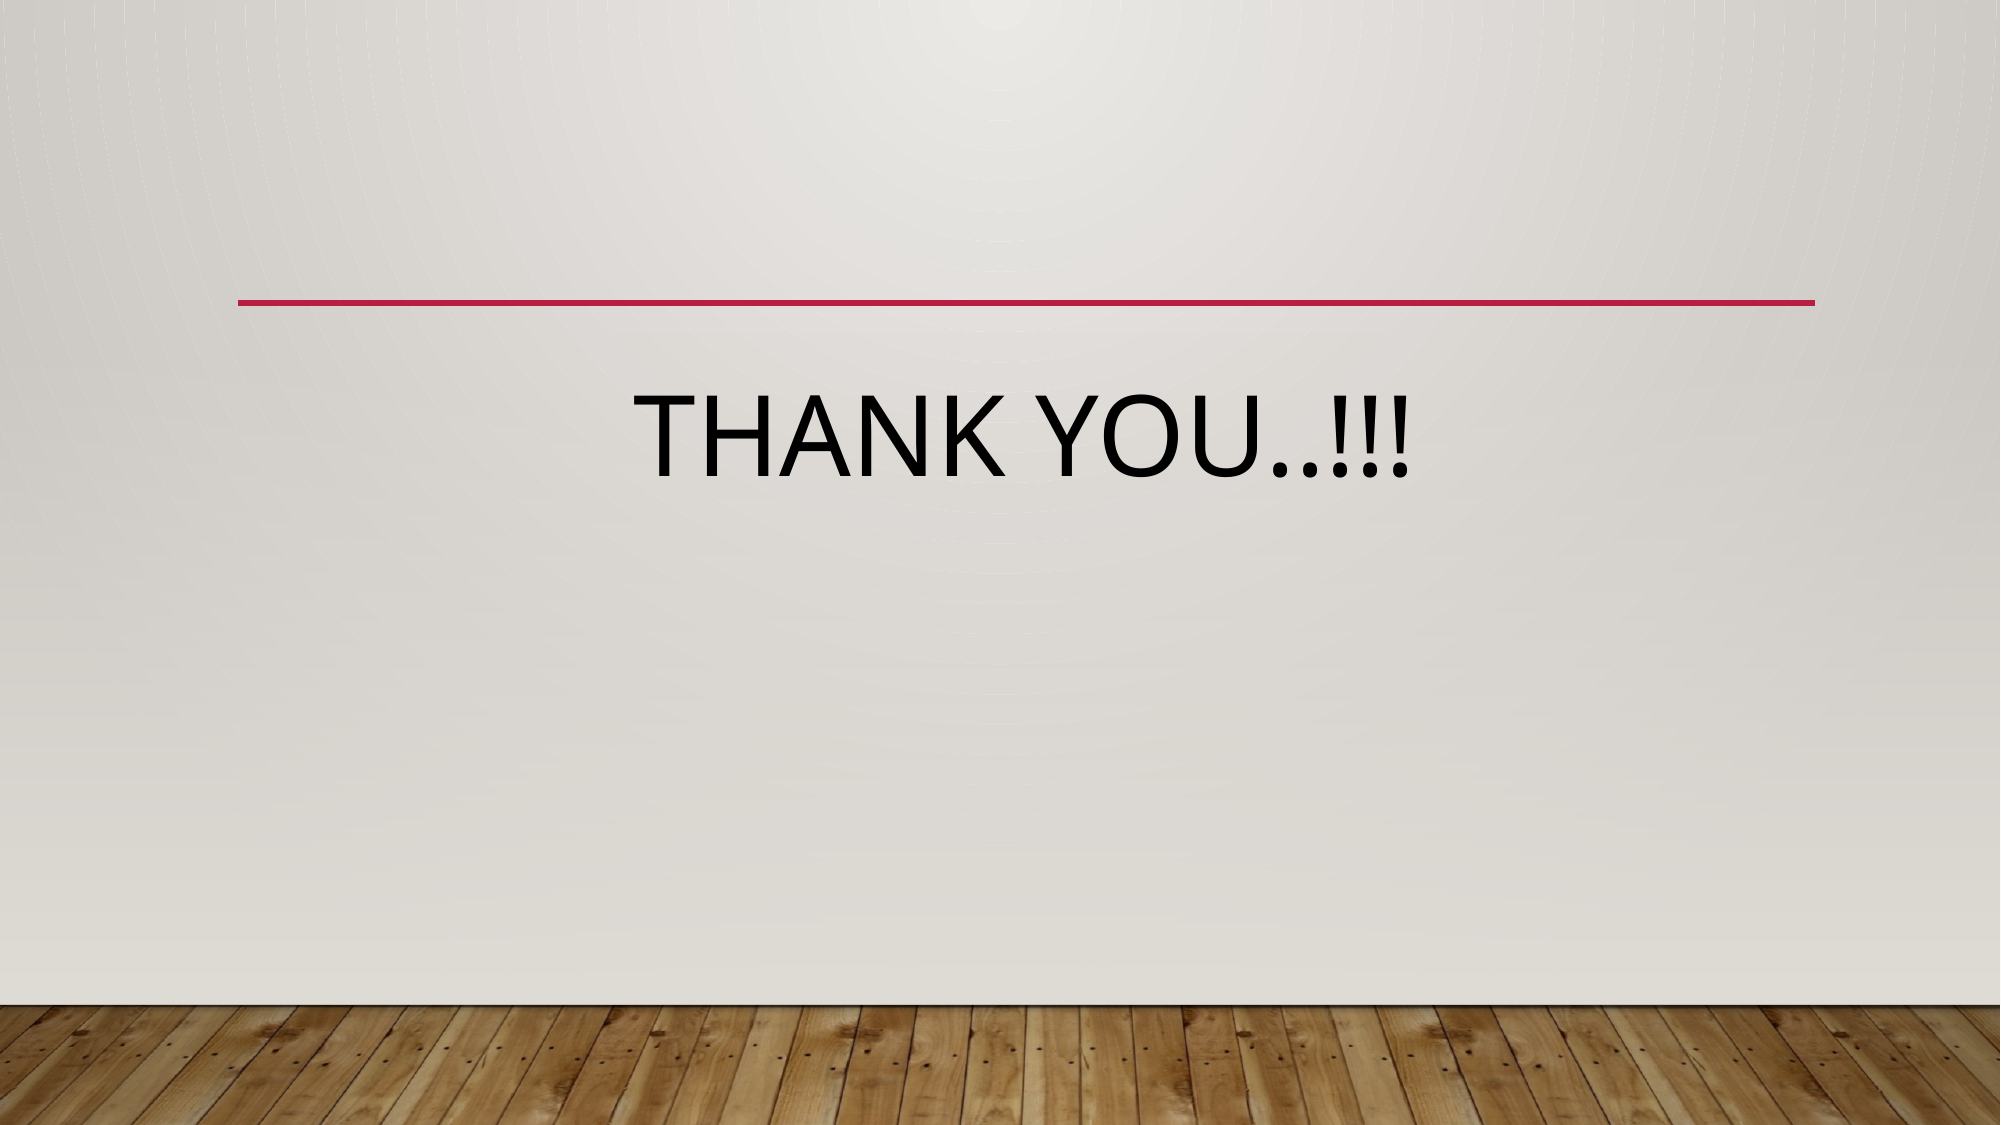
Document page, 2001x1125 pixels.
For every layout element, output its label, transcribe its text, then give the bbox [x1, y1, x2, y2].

list THANK YOU..!!! [237, 329, 1814, 896]
picture [0, 1005, 2000, 1125]
title [237, 132, 1814, 306]
